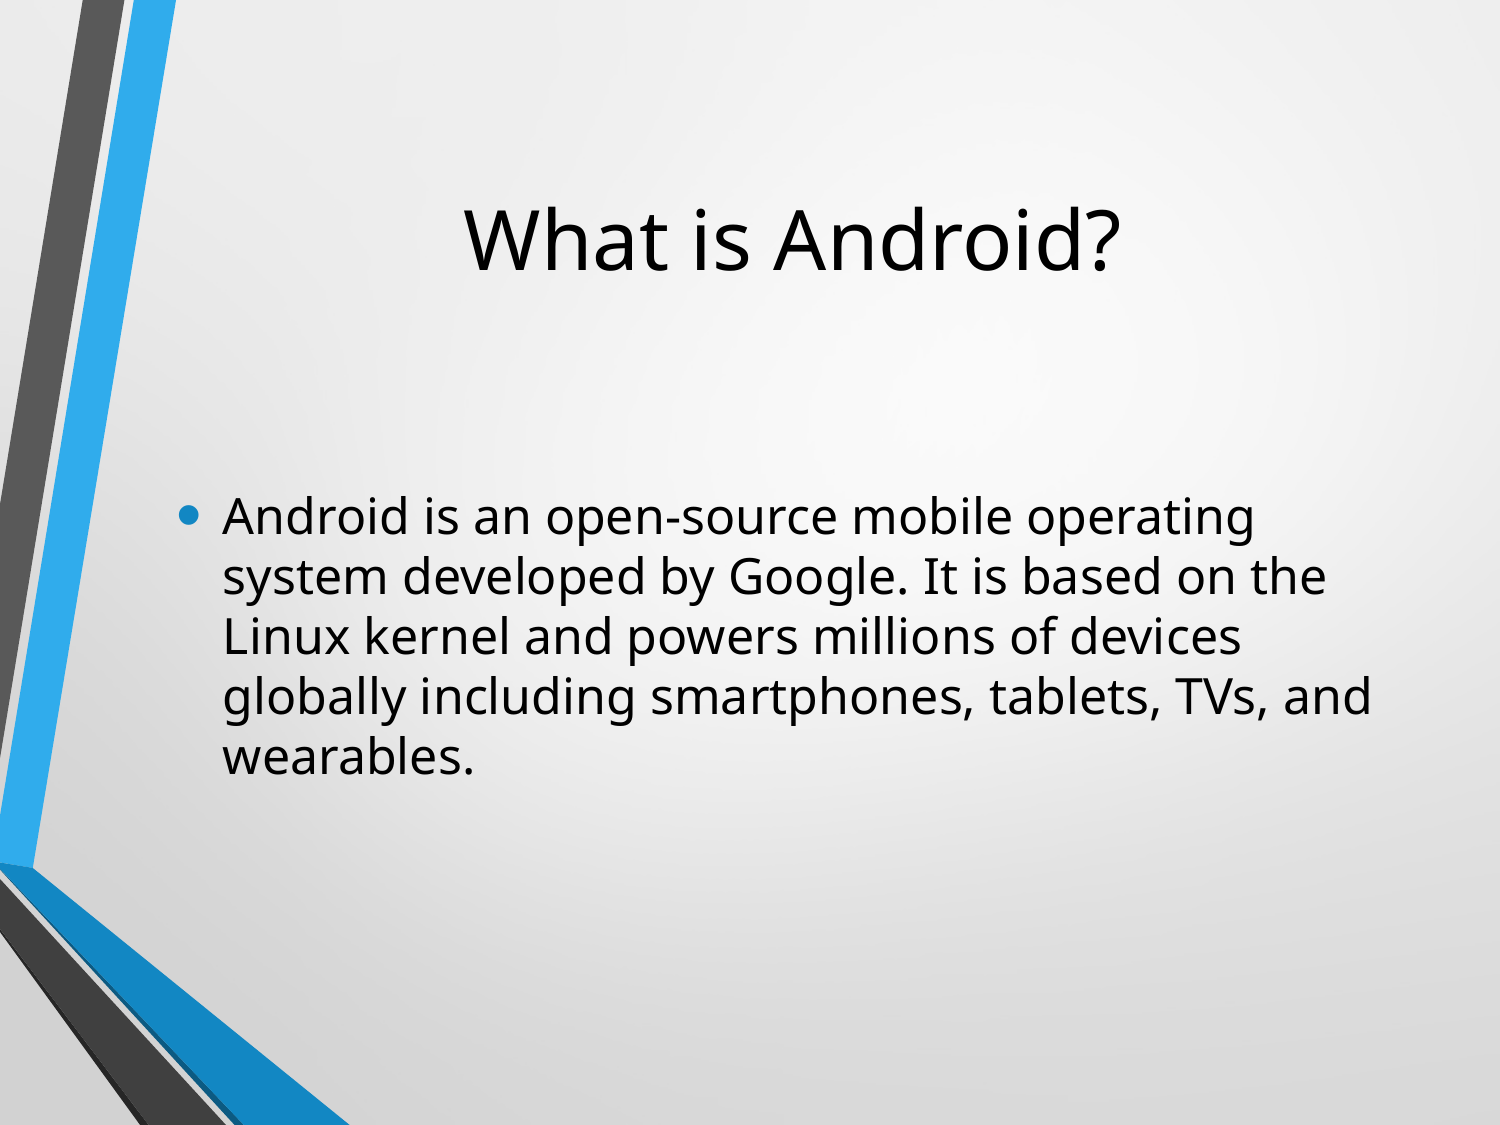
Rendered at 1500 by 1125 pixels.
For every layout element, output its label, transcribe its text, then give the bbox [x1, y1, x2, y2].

title What is Android? [161, 75, 1425, 361]
list Android is an open-source mobile operating system developed by Google. It is based on the Linux kernel and powers millions of devices globally including smartphones, tablets, TVs, and wearables. [161, 361, 1425, 908]
